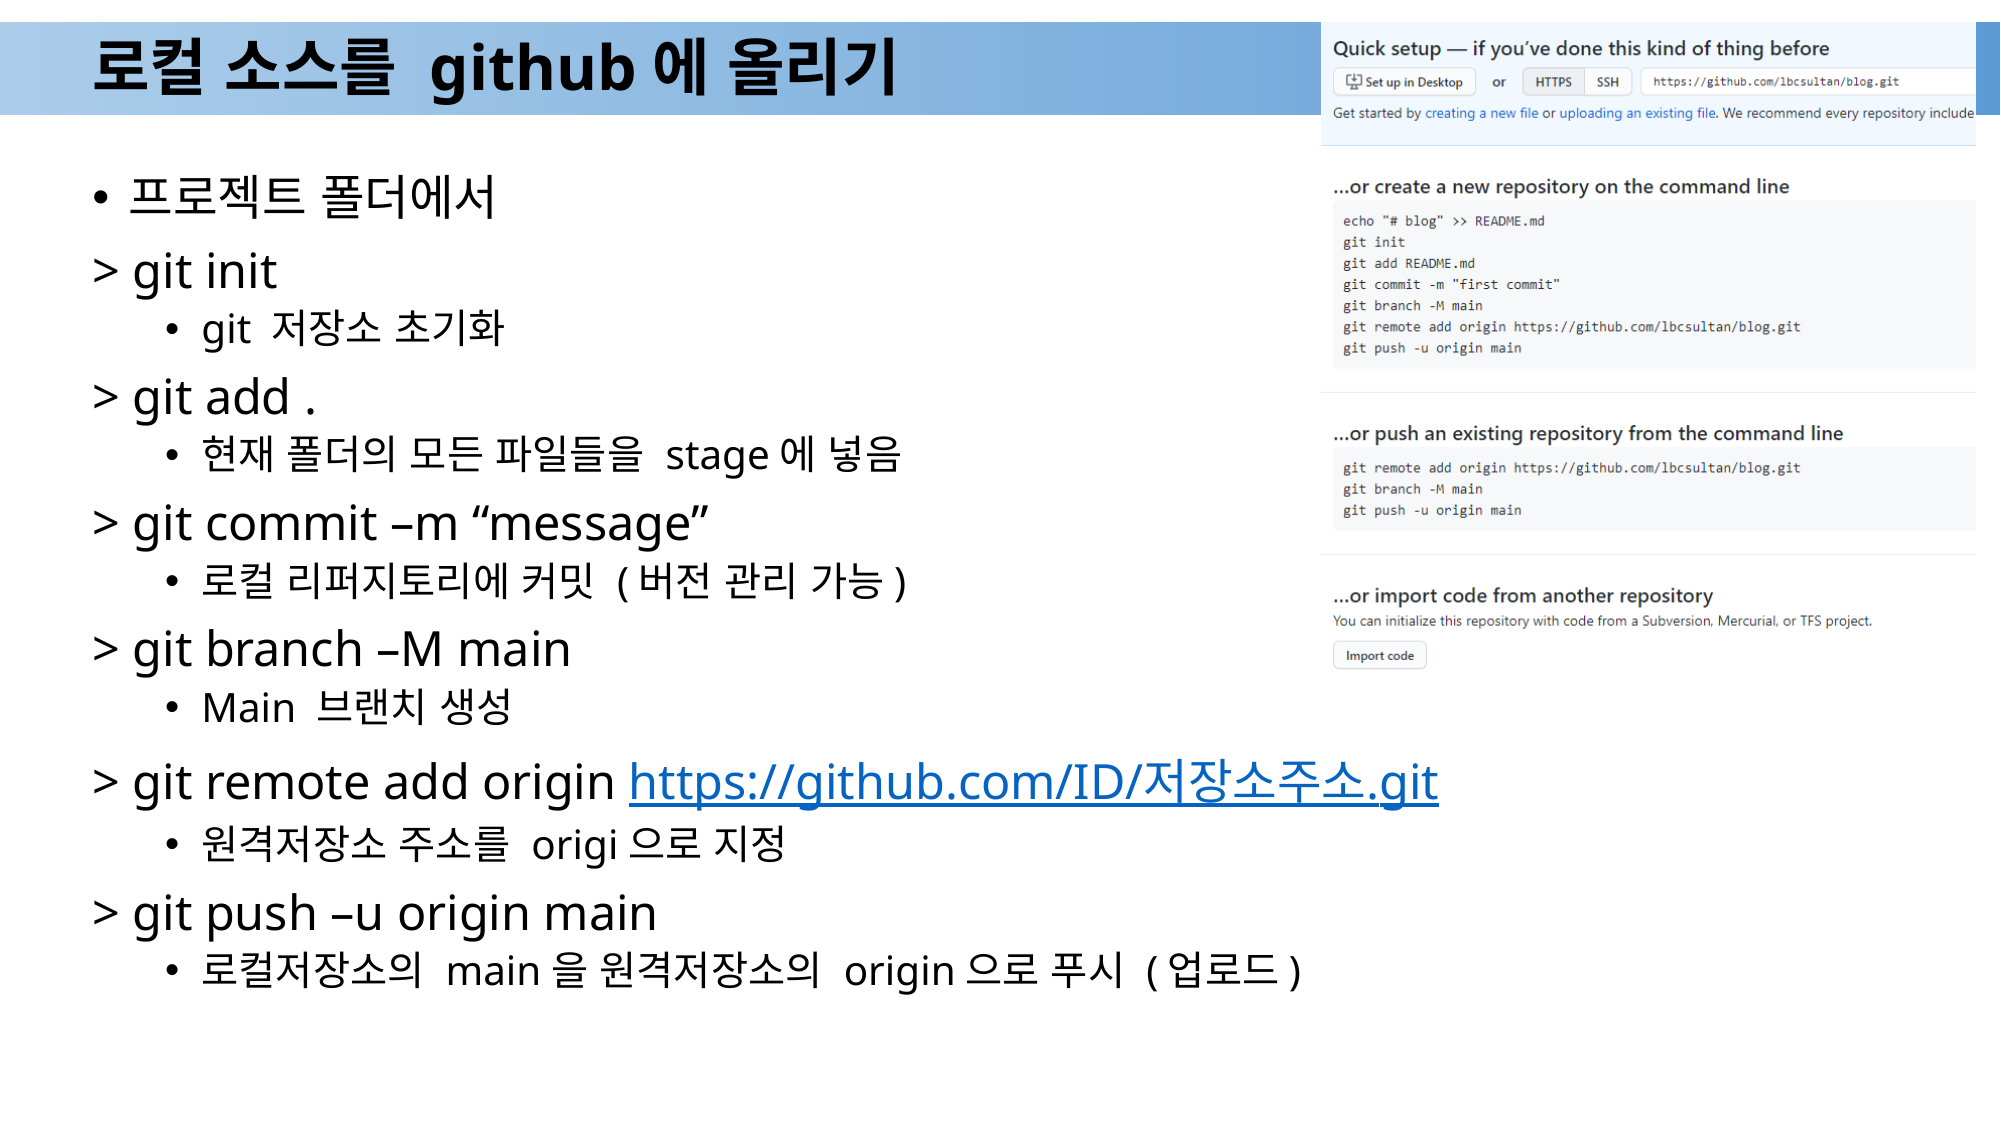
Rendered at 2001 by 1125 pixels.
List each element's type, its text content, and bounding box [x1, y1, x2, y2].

title 로컬 소스를 github에 올리기 [77, 22, 1321, 118]
list 프로젝트 폴더에서 > git init git 저장소 초기화 > git add . 현재 폴더의 모든 파일들을 stage에 넣음 > git commit –m “message” 로컬 리퍼지토리에 커밋 (버전 관리 가능) > git branch –M main Main 브랜치 생성 > git remote add origin https://github.com/ID/저장소주소.git 원격저장소 주소를 origi으로 지정 > git push –u origin main 로컬저장소의 main을 원격저장소의 origin으로 푸시 (업로드) [77, 166, 1922, 1004]
picture [1321, 22, 1976, 678]
